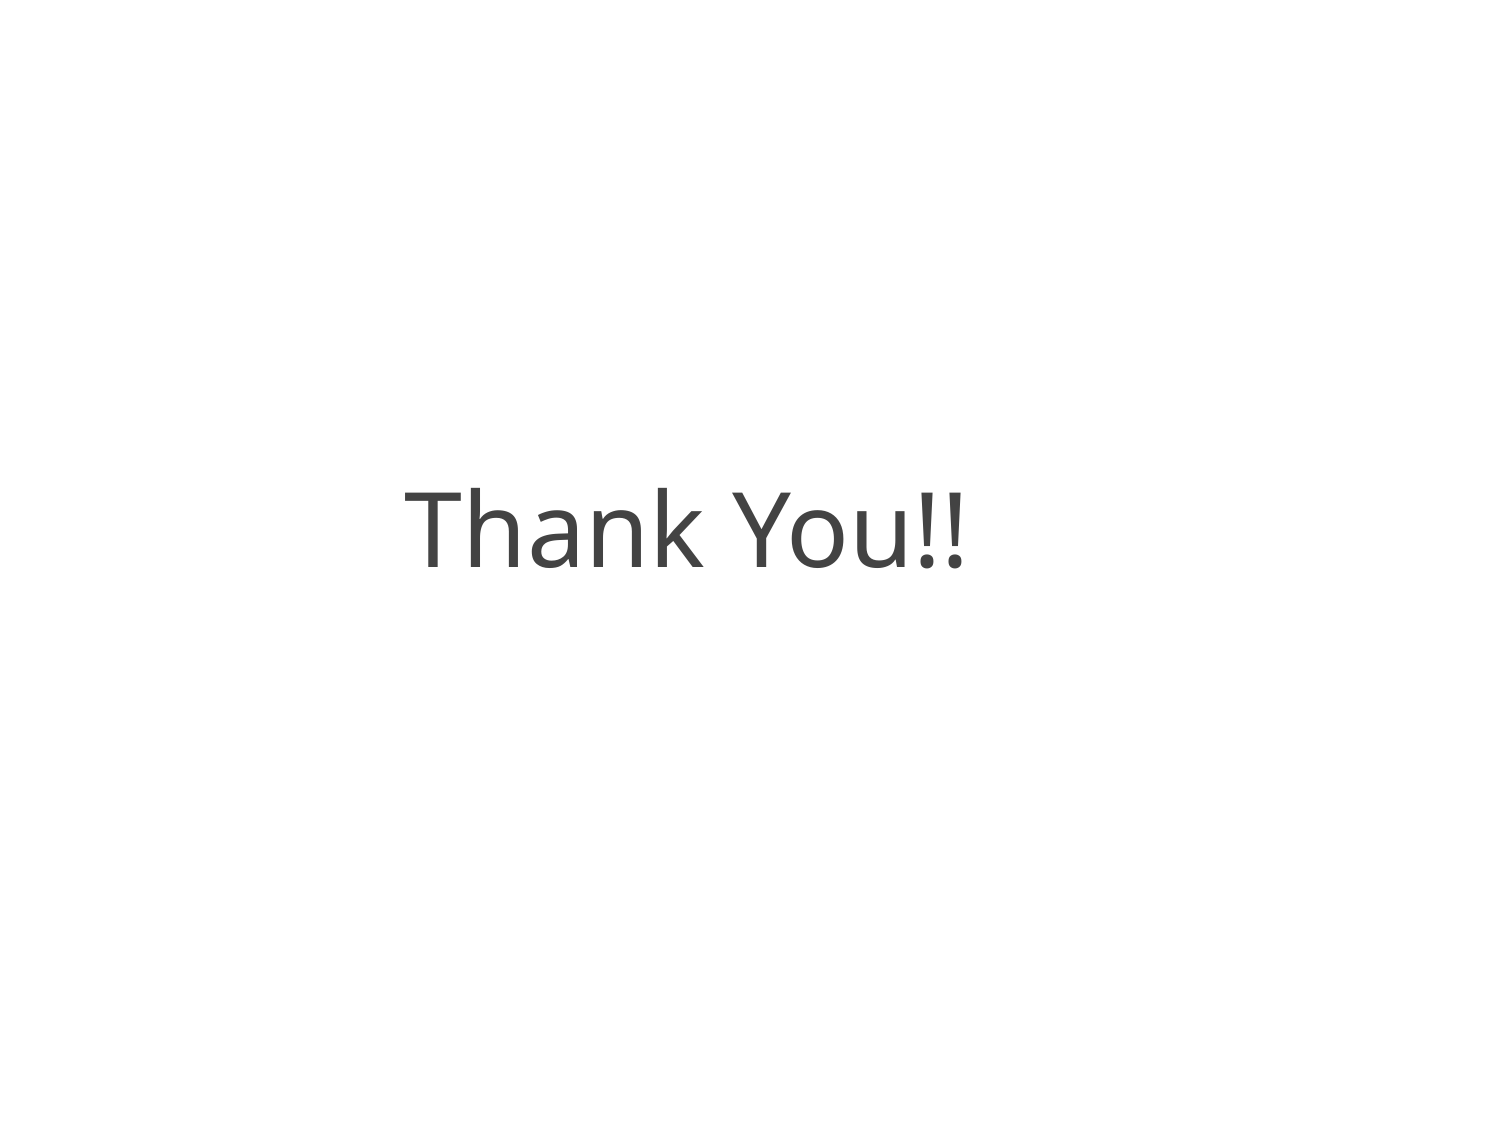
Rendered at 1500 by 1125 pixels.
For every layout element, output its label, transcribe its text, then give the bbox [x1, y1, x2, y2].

list Thank You!! [75, 437, 1300, 1062]
